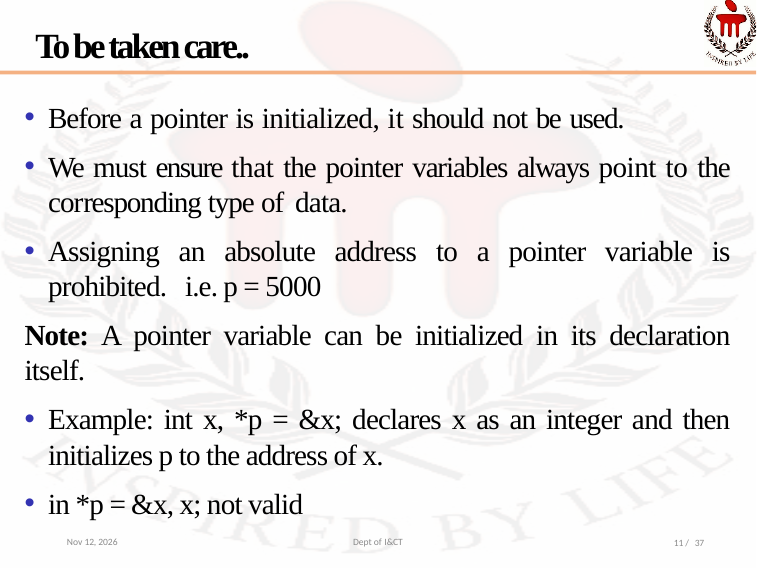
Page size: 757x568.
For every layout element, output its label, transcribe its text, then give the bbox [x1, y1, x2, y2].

slide_number 13-Nov-21 [51, 526, 223, 557]
picture [704, 0, 757, 67]
slide_number 11 / 37 [534, 521, 705, 568]
footer Dept of I&CT [250, 526, 506, 557]
title To be taken care.. [33, 0, 552, 84]
text_box Before a pointer is initialized, it should not be used. We must ensure that the pointer variables always point to the corresponding type of data. Assigning an absolute address to a pointer variable is prohibited. i.e. p = 5000 Note: A pointer variable can be initialized in its declaration itself. Example: int x, *p = &x; declares x as an integer and then initializes p to the address of x. in *p = &x, x; not valid [18, 84, 730, 521]
